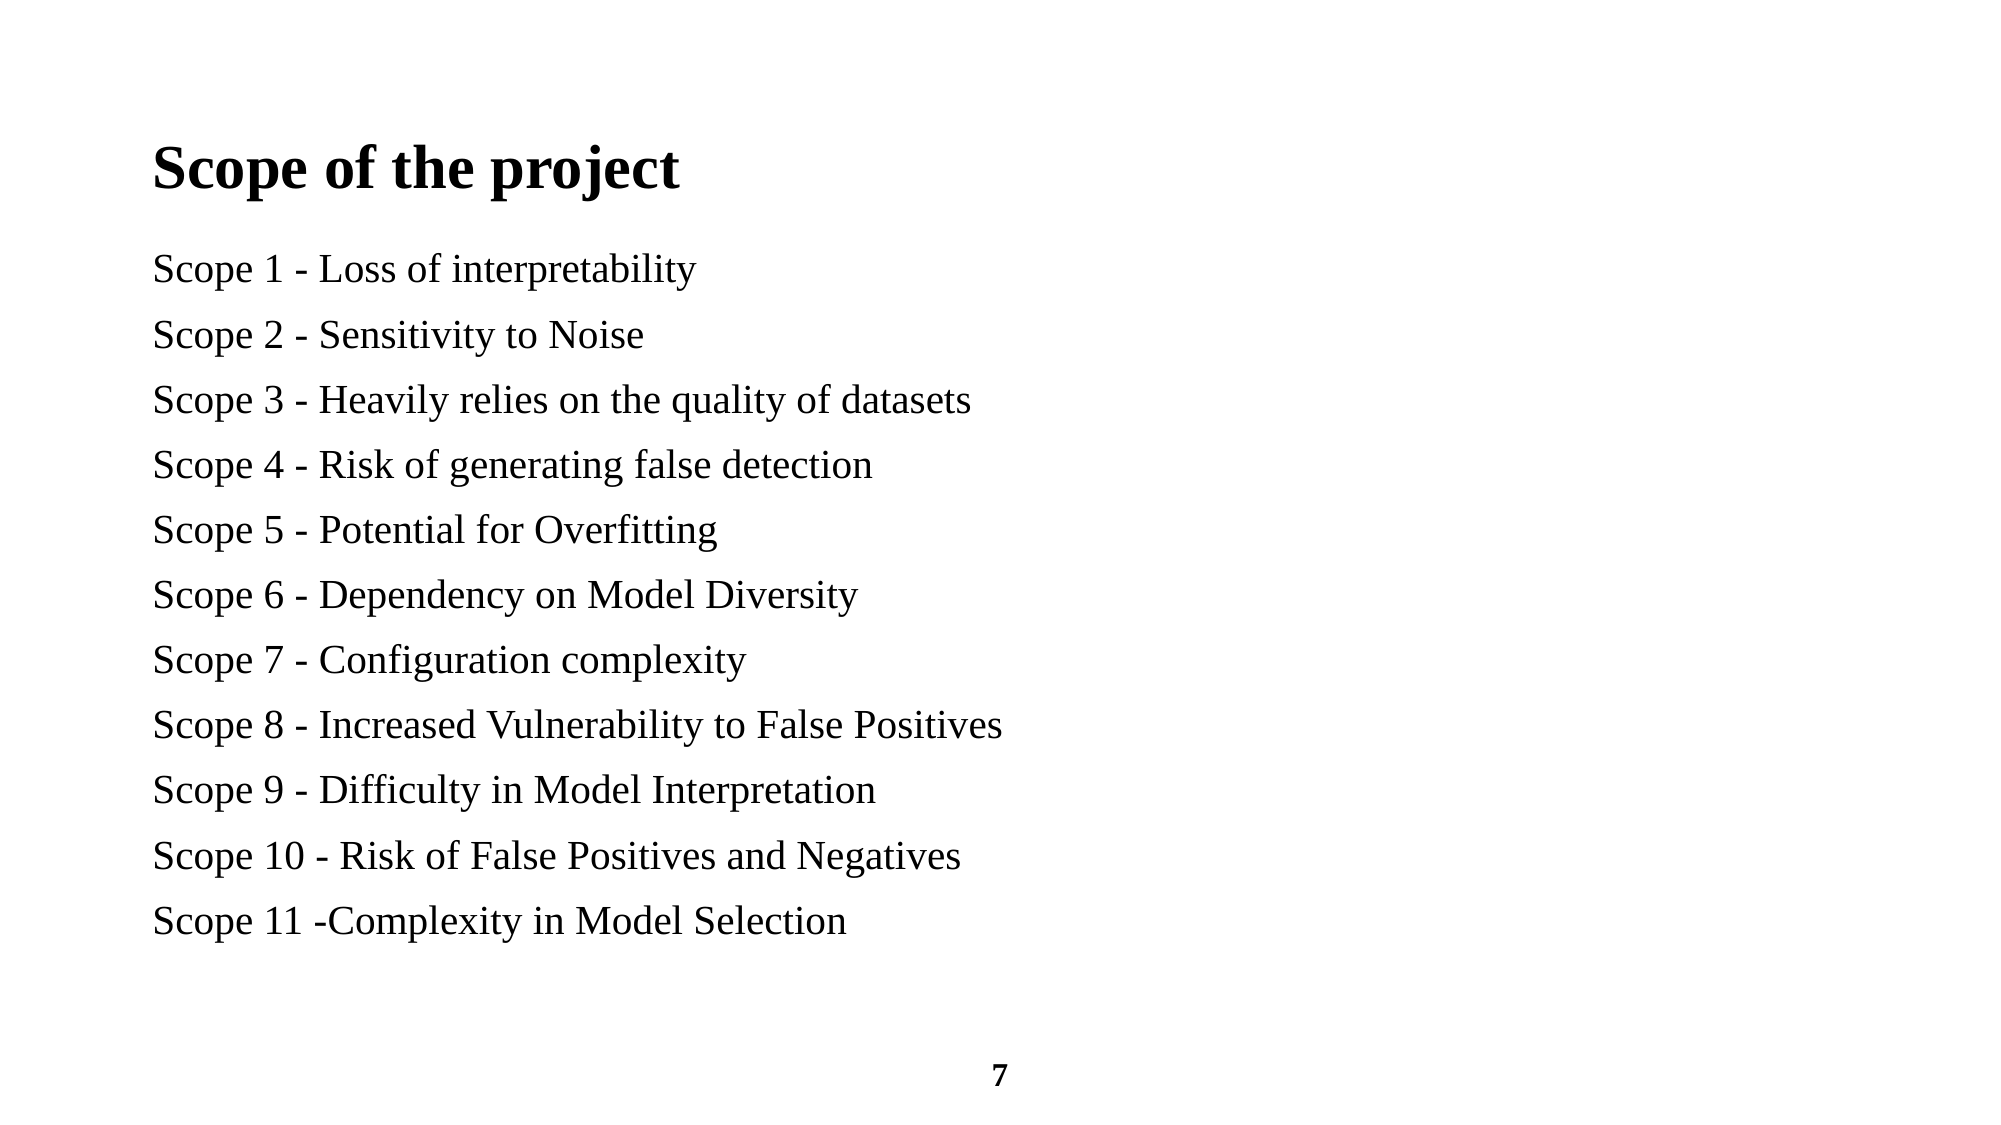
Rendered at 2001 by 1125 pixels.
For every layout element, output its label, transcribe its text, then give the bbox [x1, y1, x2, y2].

list Scope 1 - Loss of interpretability Scope 2 - Sensitivity to Noise Scope 3 - Heavily relies on the quality of datasets Scope 4 - Risk of generating false detection Scope 5 - Potential for Overfitting Scope 6 - Dependency on Model Diversity Scope 7 - Configuration complexity Scope 8 - Increased Vulnerability to False Positives Scope 9 - Difficulty in Model Interpretation Scope 10 - Risk of False Positives and Negatives Scope 11 -Complexity in Model Selection [137, 239, 1863, 954]
footer 7 [662, 1042, 1338, 1103]
title Scope of the project [137, 59, 1863, 239]
